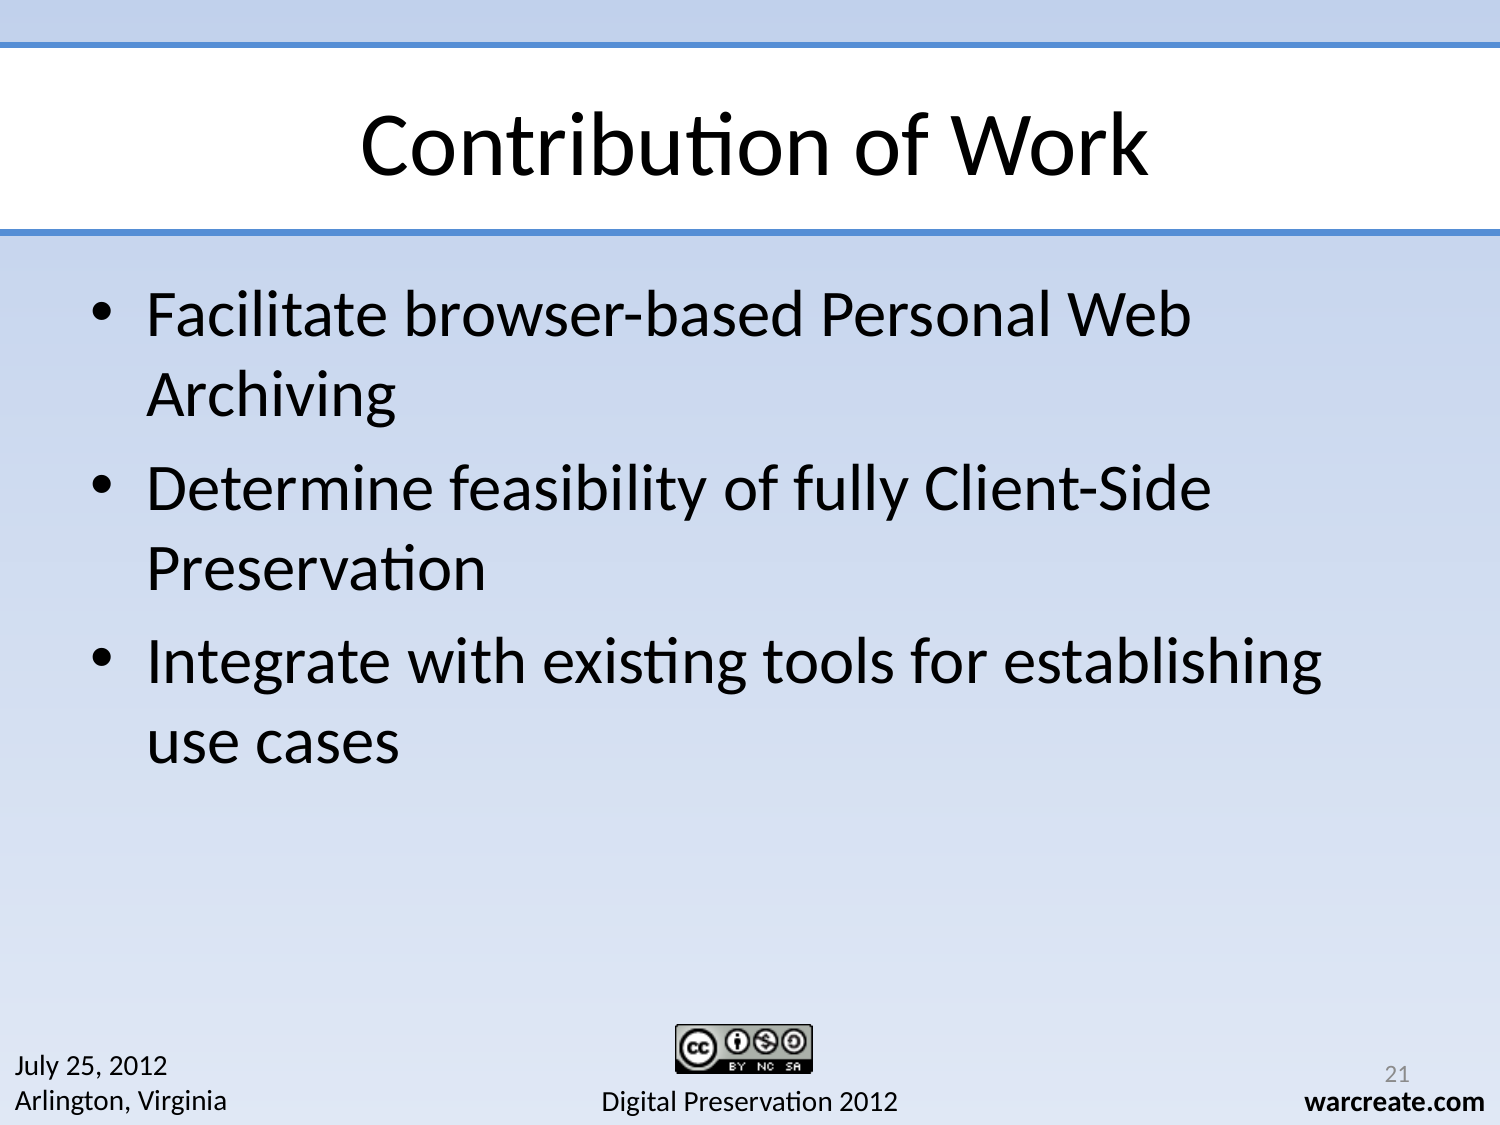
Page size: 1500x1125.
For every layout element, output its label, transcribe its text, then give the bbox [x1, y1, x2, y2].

picture [675, 1024, 813, 1074]
list Facilitate browser-based Personal Web Archiving Determine feasibility of fully Client-Side Preservation Integrate with existing tools for establishing use cases [75, 262, 1425, 1005]
slide_number 21 [1074, 1042, 1425, 1103]
title Contribution of Work [0, 42, 1500, 236]
